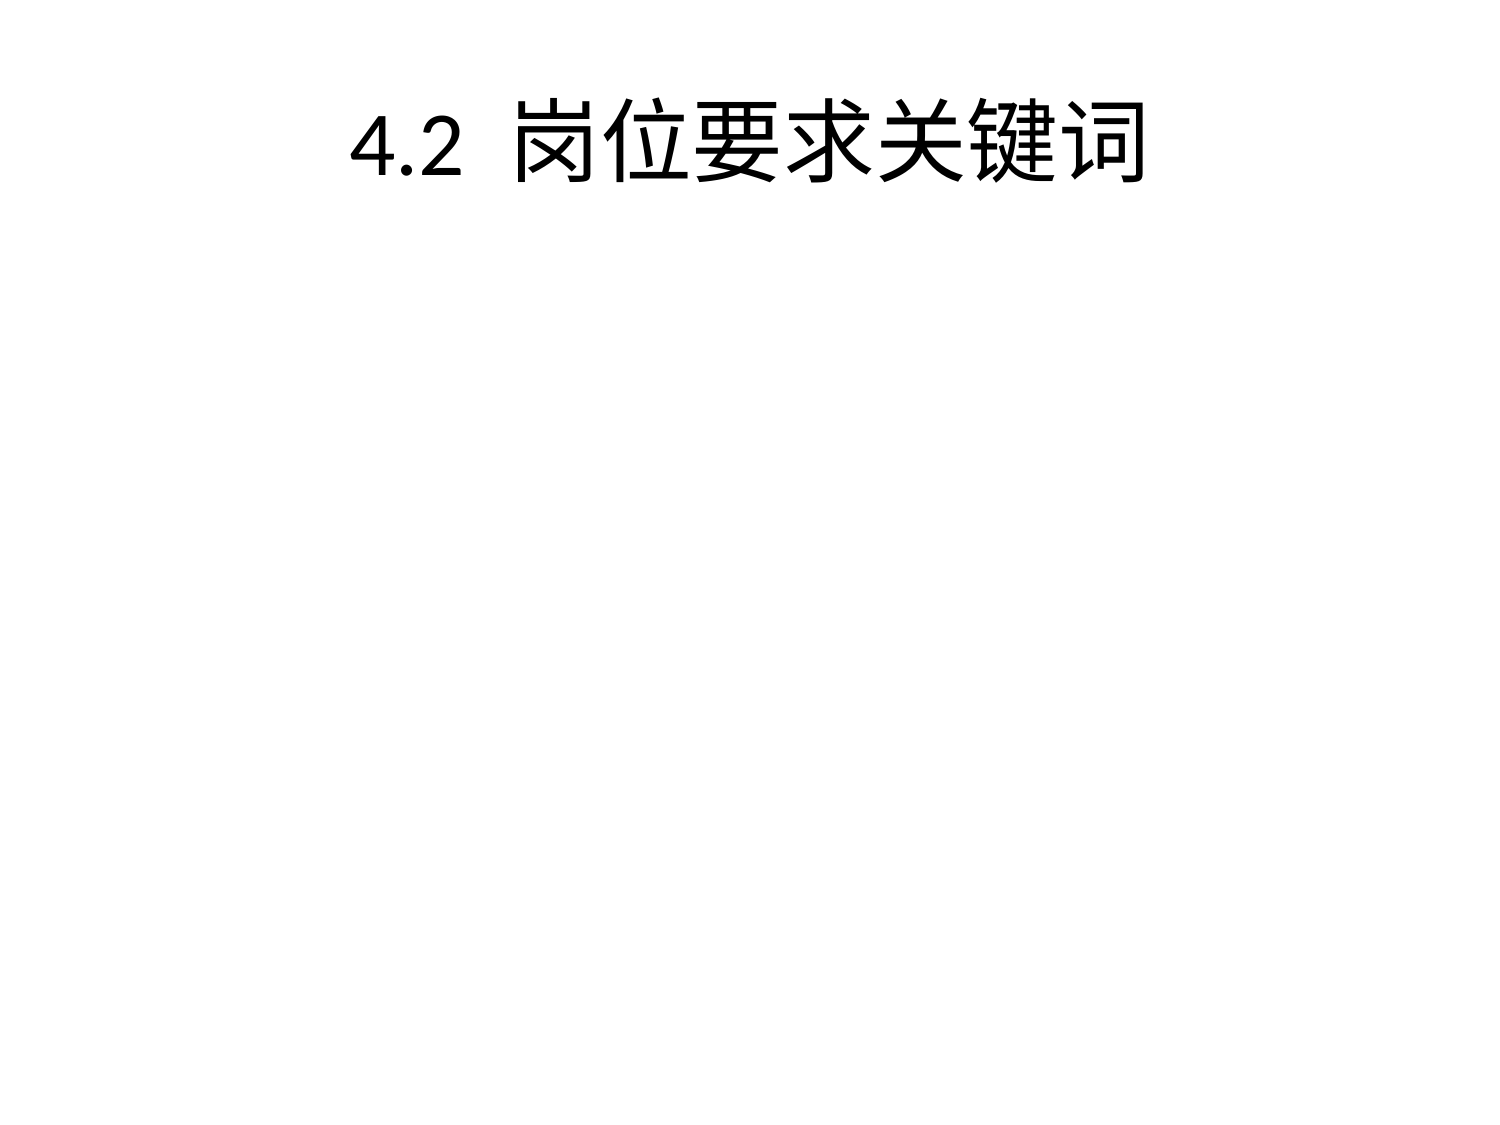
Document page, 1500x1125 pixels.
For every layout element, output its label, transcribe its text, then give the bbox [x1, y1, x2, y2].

title 4.2 岗位要求关键词 [75, 45, 1425, 233]
